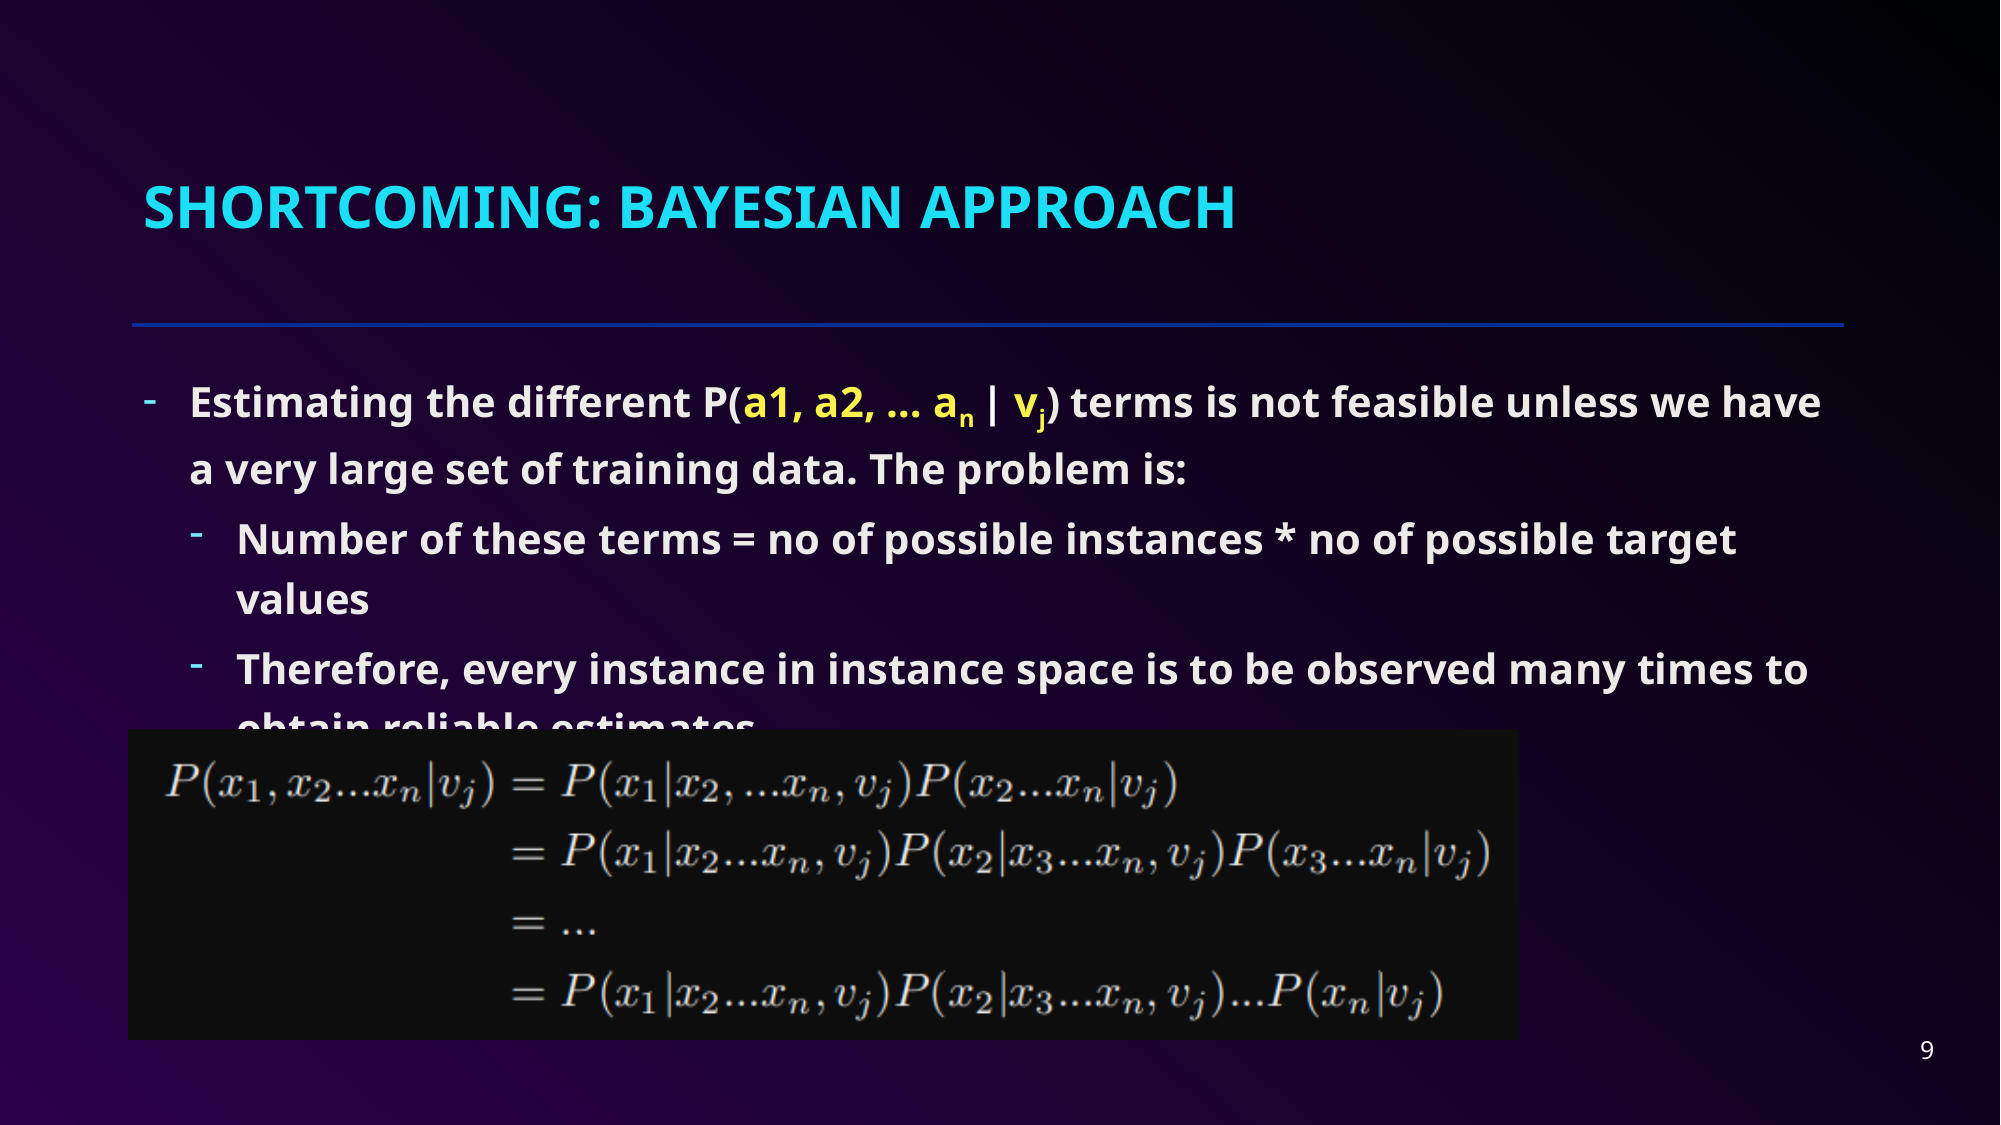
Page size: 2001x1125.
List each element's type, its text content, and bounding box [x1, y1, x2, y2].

slide_number 9 [1499, 1021, 1950, 1082]
list Estimating the different P(a1, a2, … an | vj) terms is not feasible unless we have a very large set of training data. The problem is: Number of these terms = no of possible instances * no of possible target values Therefore, every instance in instance space is to be observed many times to obtain reliable estimates [128, 356, 1872, 920]
picture [127, 729, 1519, 1040]
title Shortcoming: Bayesian Approach [128, 139, 1797, 250]
